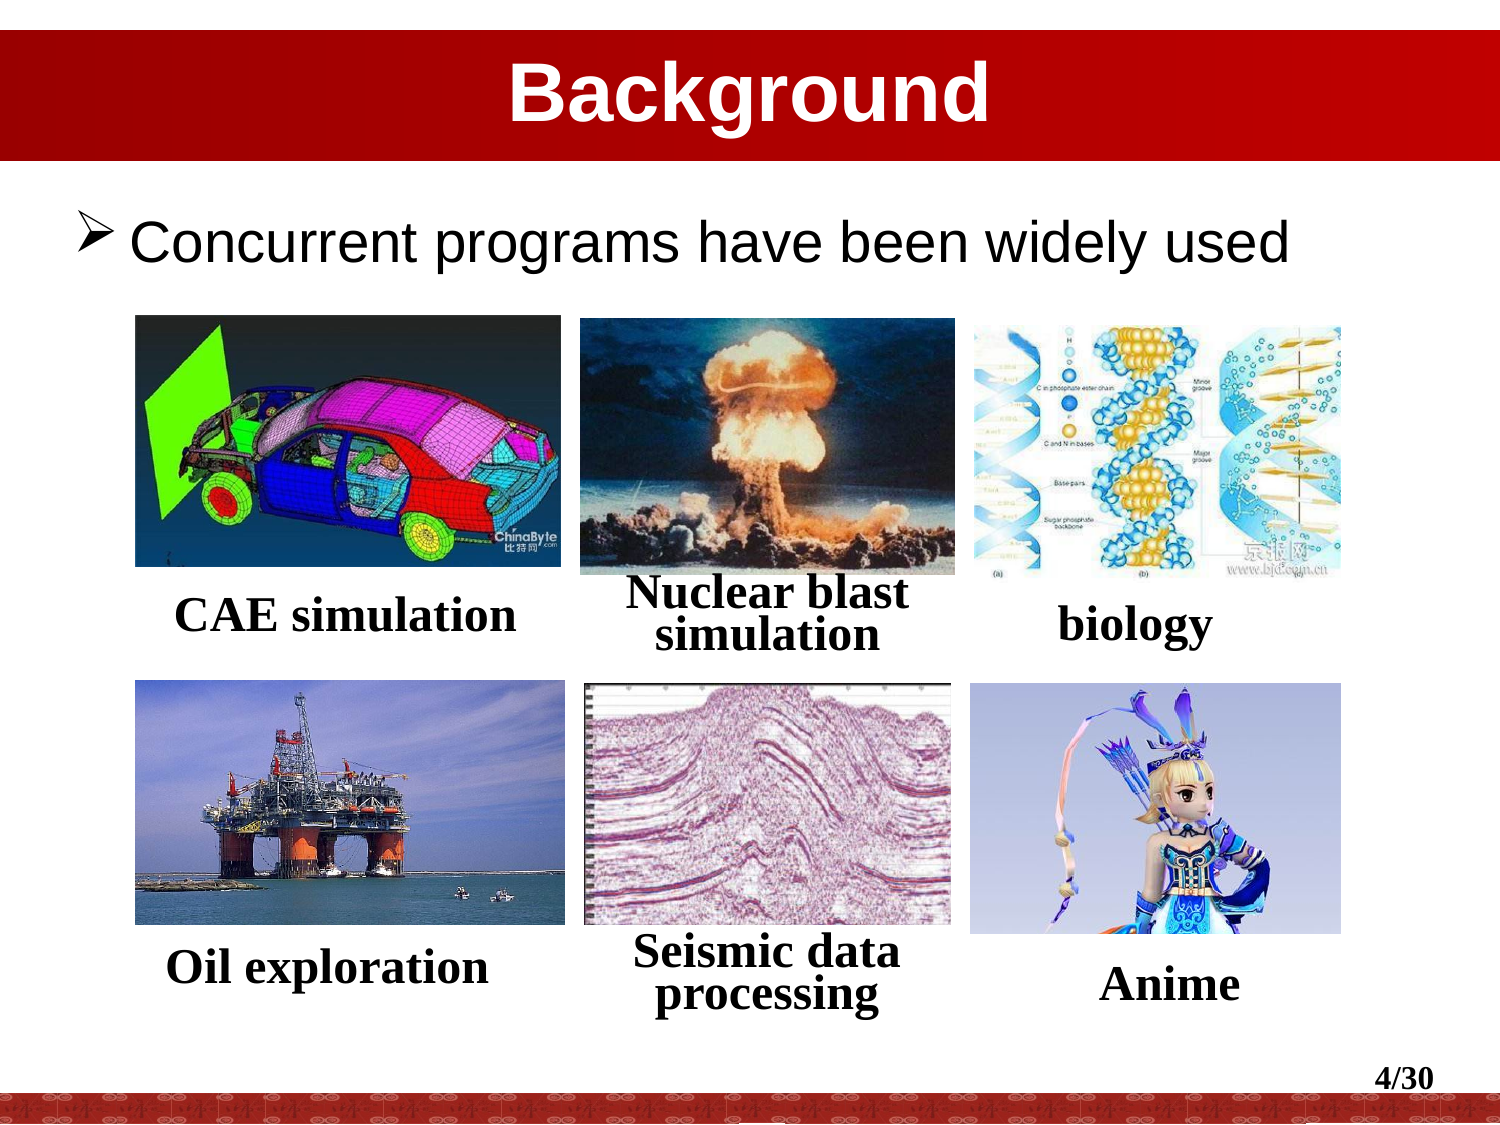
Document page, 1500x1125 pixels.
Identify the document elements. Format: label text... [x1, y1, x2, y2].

picture [135, 315, 562, 568]
text_box Seismic data processing [589, 933, 945, 1027]
text_box biology [958, 583, 1313, 659]
list Concurrent programs have been widely used [58, 196, 1347, 315]
text_box Oil exploration [150, 933, 505, 1002]
picture [579, 318, 956, 575]
picture [973, 325, 1341, 583]
picture [0, 1093, 1500, 1124]
text_box CAE simulation [135, 575, 556, 649]
picture [584, 683, 951, 926]
text_box Nuclear blast simulation [577, 579, 958, 668]
title Background [75, 31, 1425, 161]
picture [969, 683, 1341, 935]
text_box Anime [992, 943, 1347, 1019]
picture [135, 680, 565, 926]
